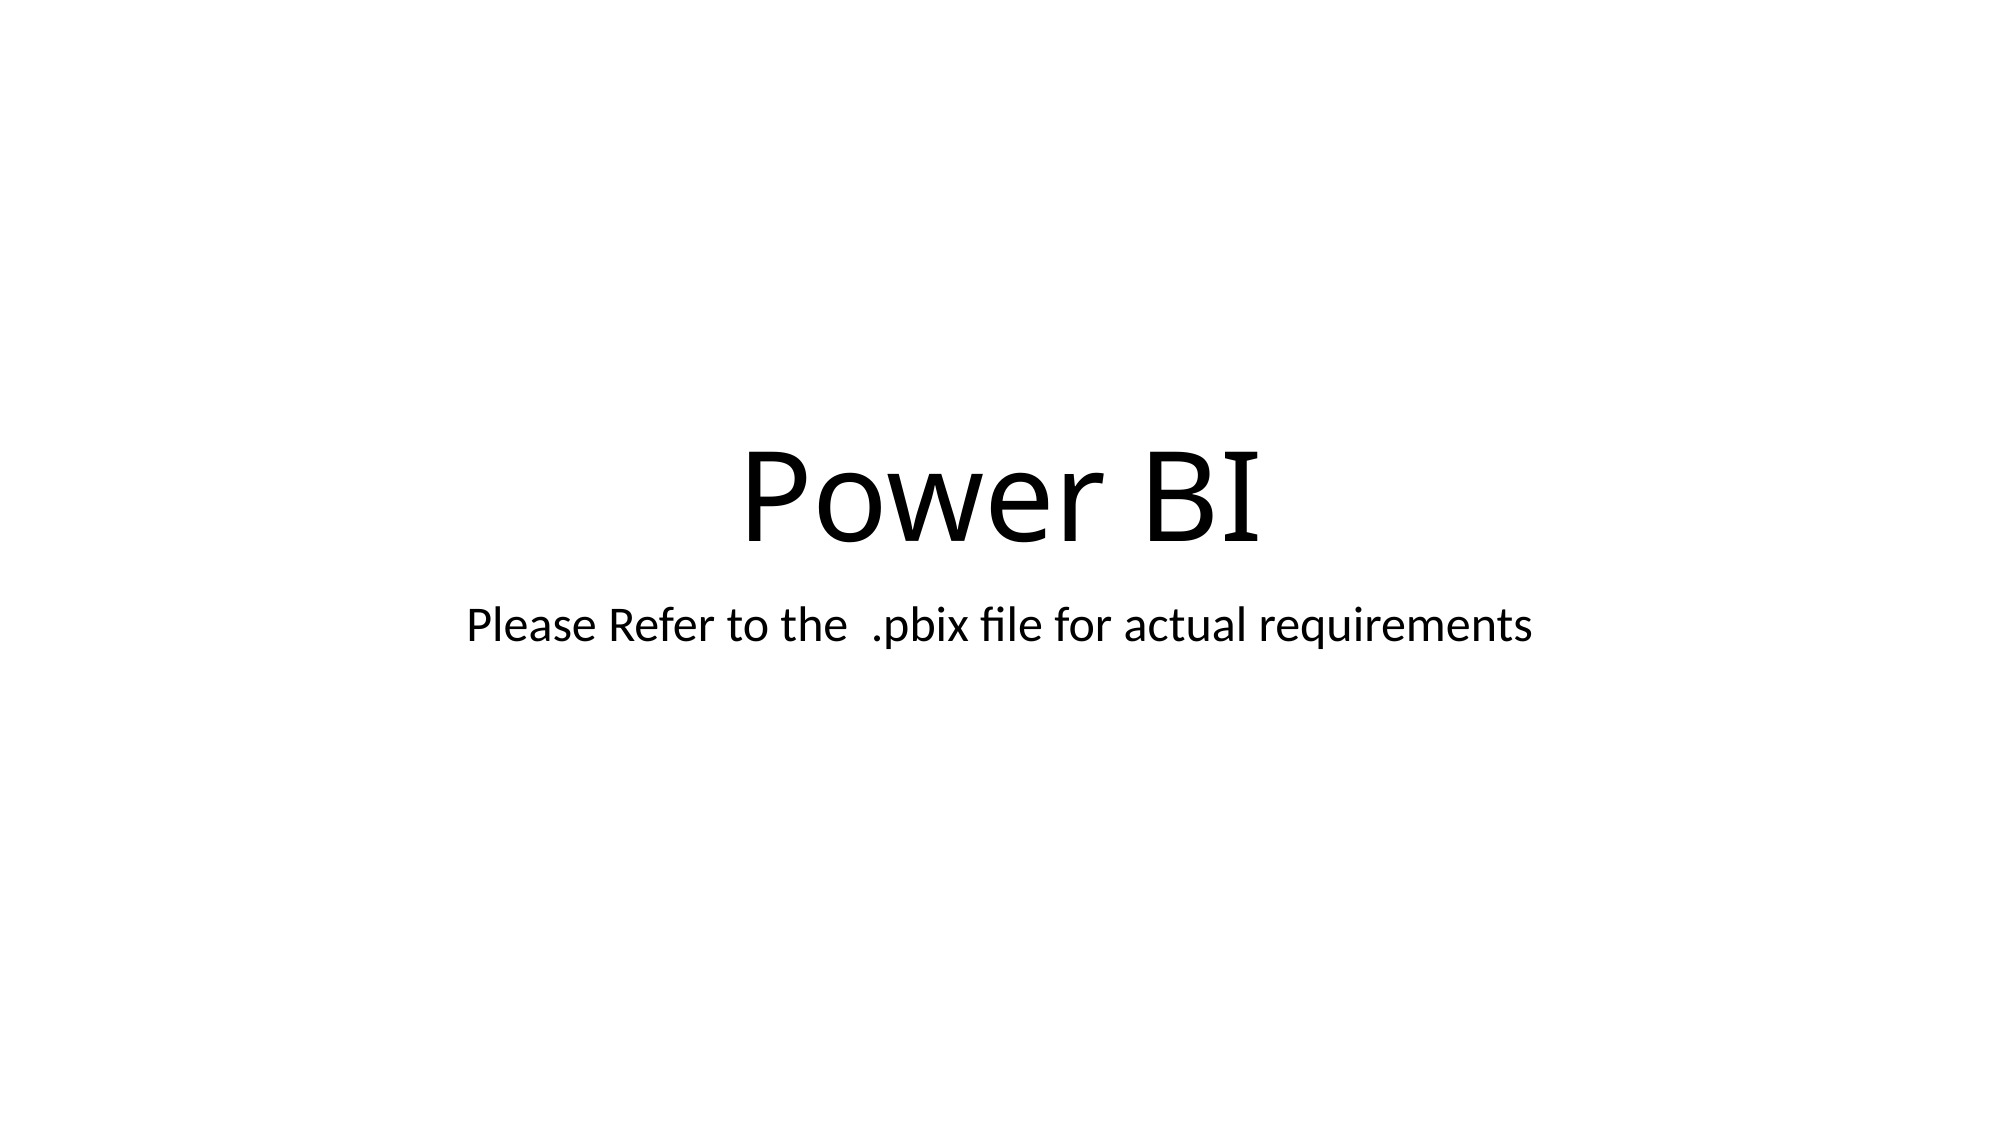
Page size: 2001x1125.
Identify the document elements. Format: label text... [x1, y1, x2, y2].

subtitle Please Refer to the .pbix file for actual requirements [249, 590, 1750, 863]
title Power BI [249, 184, 1750, 576]
